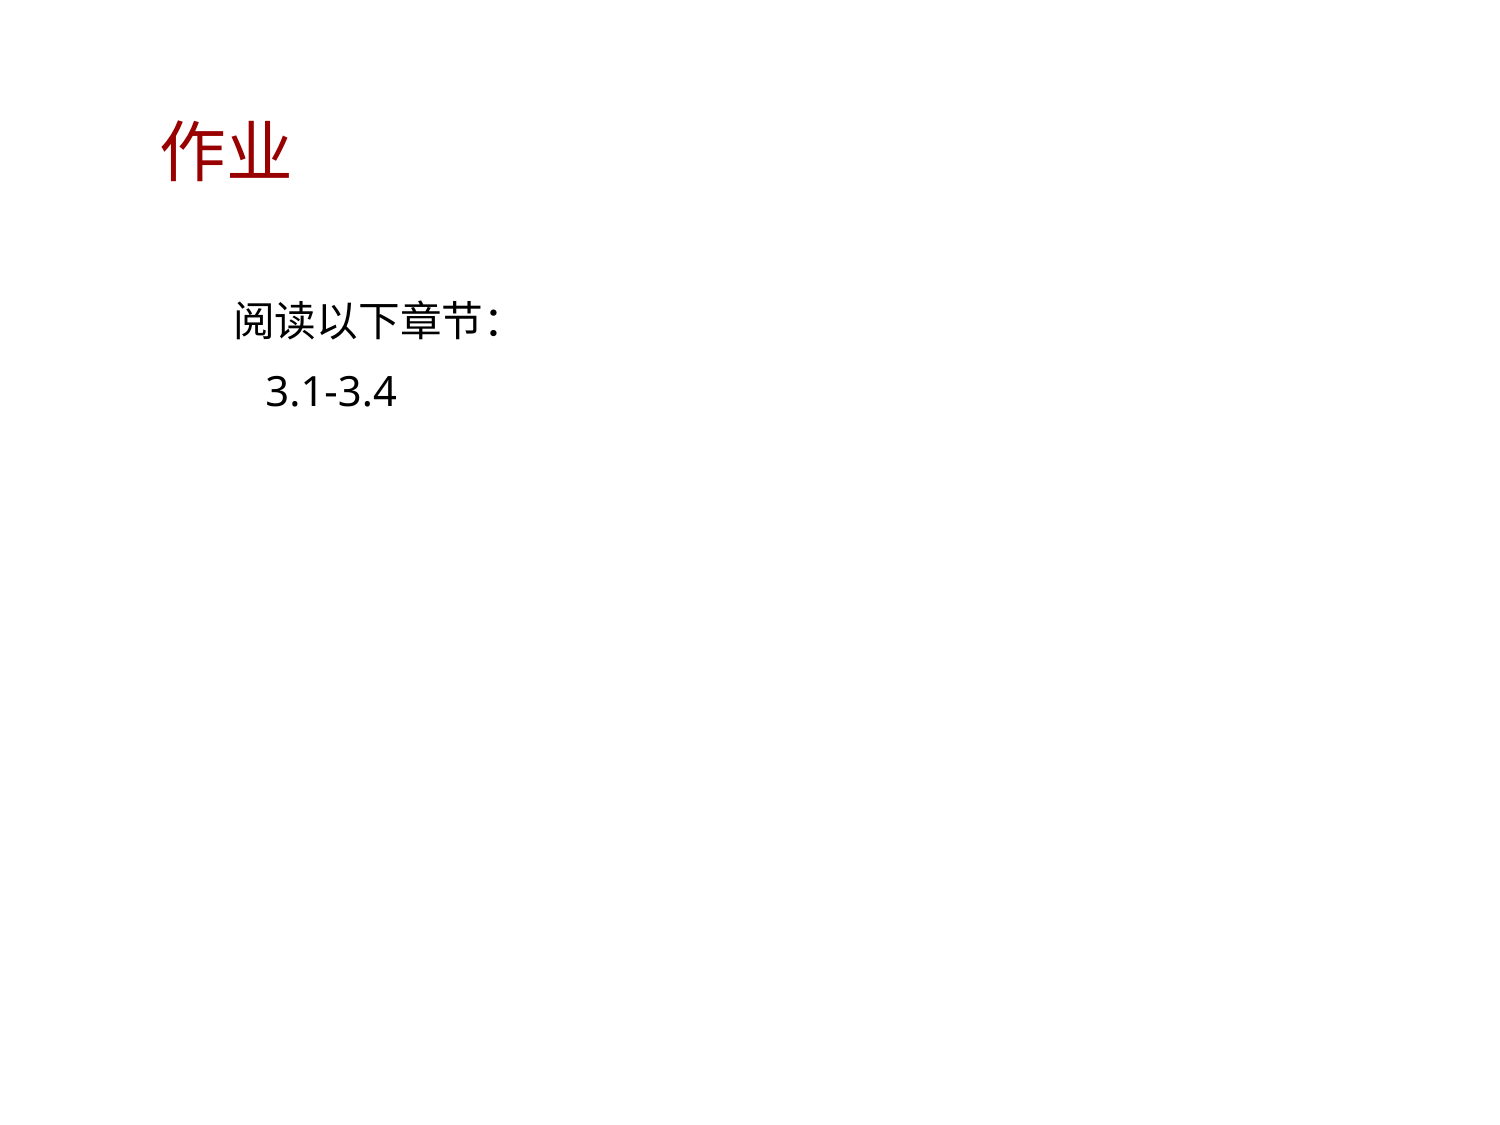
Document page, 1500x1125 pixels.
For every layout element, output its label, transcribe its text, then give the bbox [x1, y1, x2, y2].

text_box 阅读以下章节： 3.1-3.4 [218, 267, 1483, 1000]
title 作业 [158, 77, 1412, 222]
